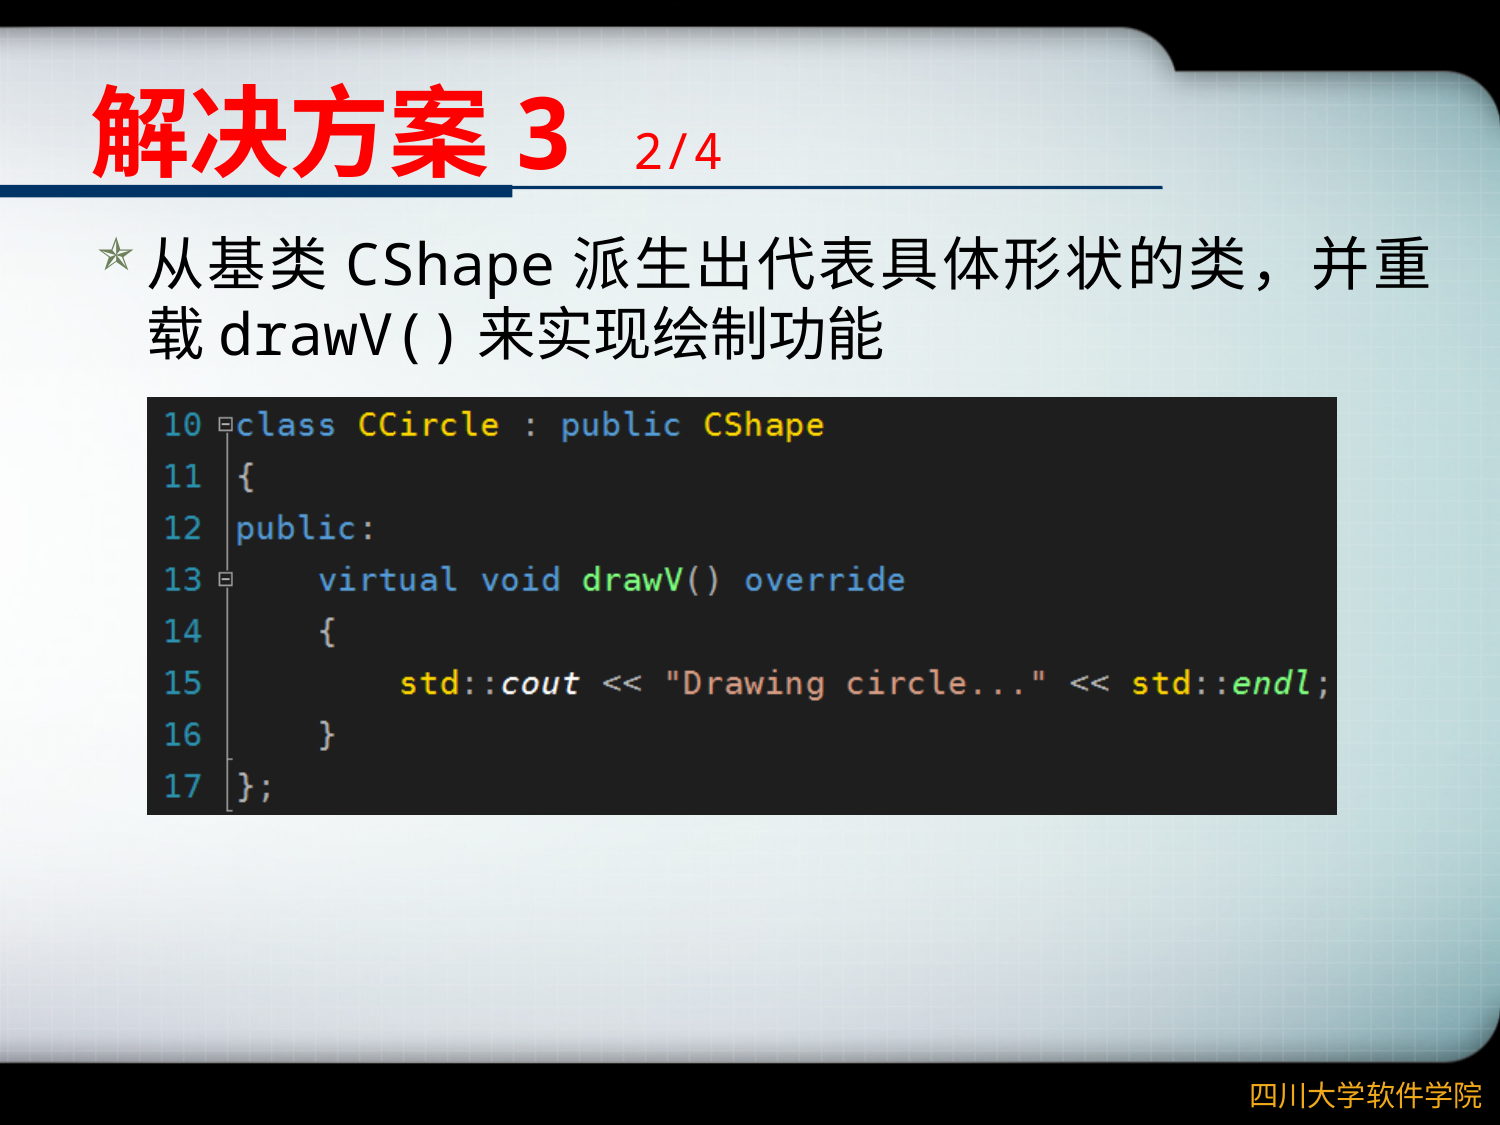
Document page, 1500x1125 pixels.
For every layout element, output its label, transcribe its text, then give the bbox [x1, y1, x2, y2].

picture [0, 0, 1500, 1125]
title 解决方案3 2/4 [75, 78, 1447, 180]
list 从基类CShape派生出代表具体形状的类，并重载drawV()来实现绘制功能 [75, 219, 1447, 1059]
